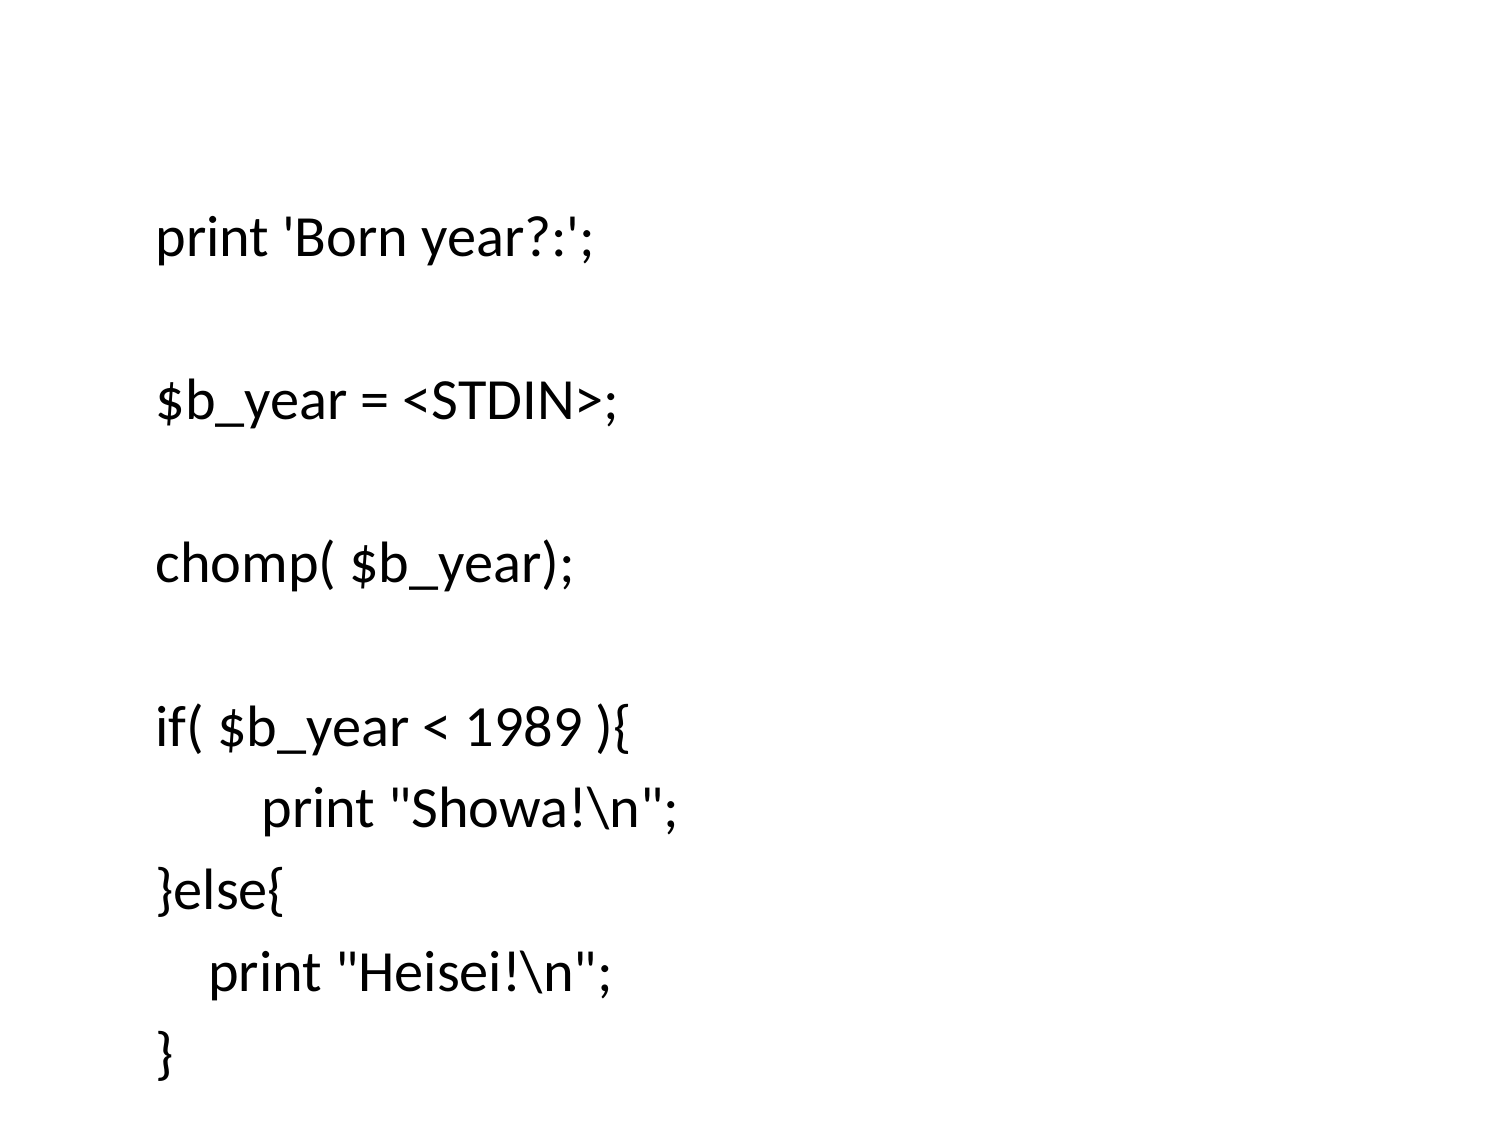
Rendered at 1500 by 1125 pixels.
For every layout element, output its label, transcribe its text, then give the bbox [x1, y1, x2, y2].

list print 'Born year?:'; $b_year = <STDIN>; chomp( $b_year); if( $b_year < 1989 ){ print "Showa!\n"; }else{ print "Heisei!\n"; } [75, 190, 1425, 1005]
